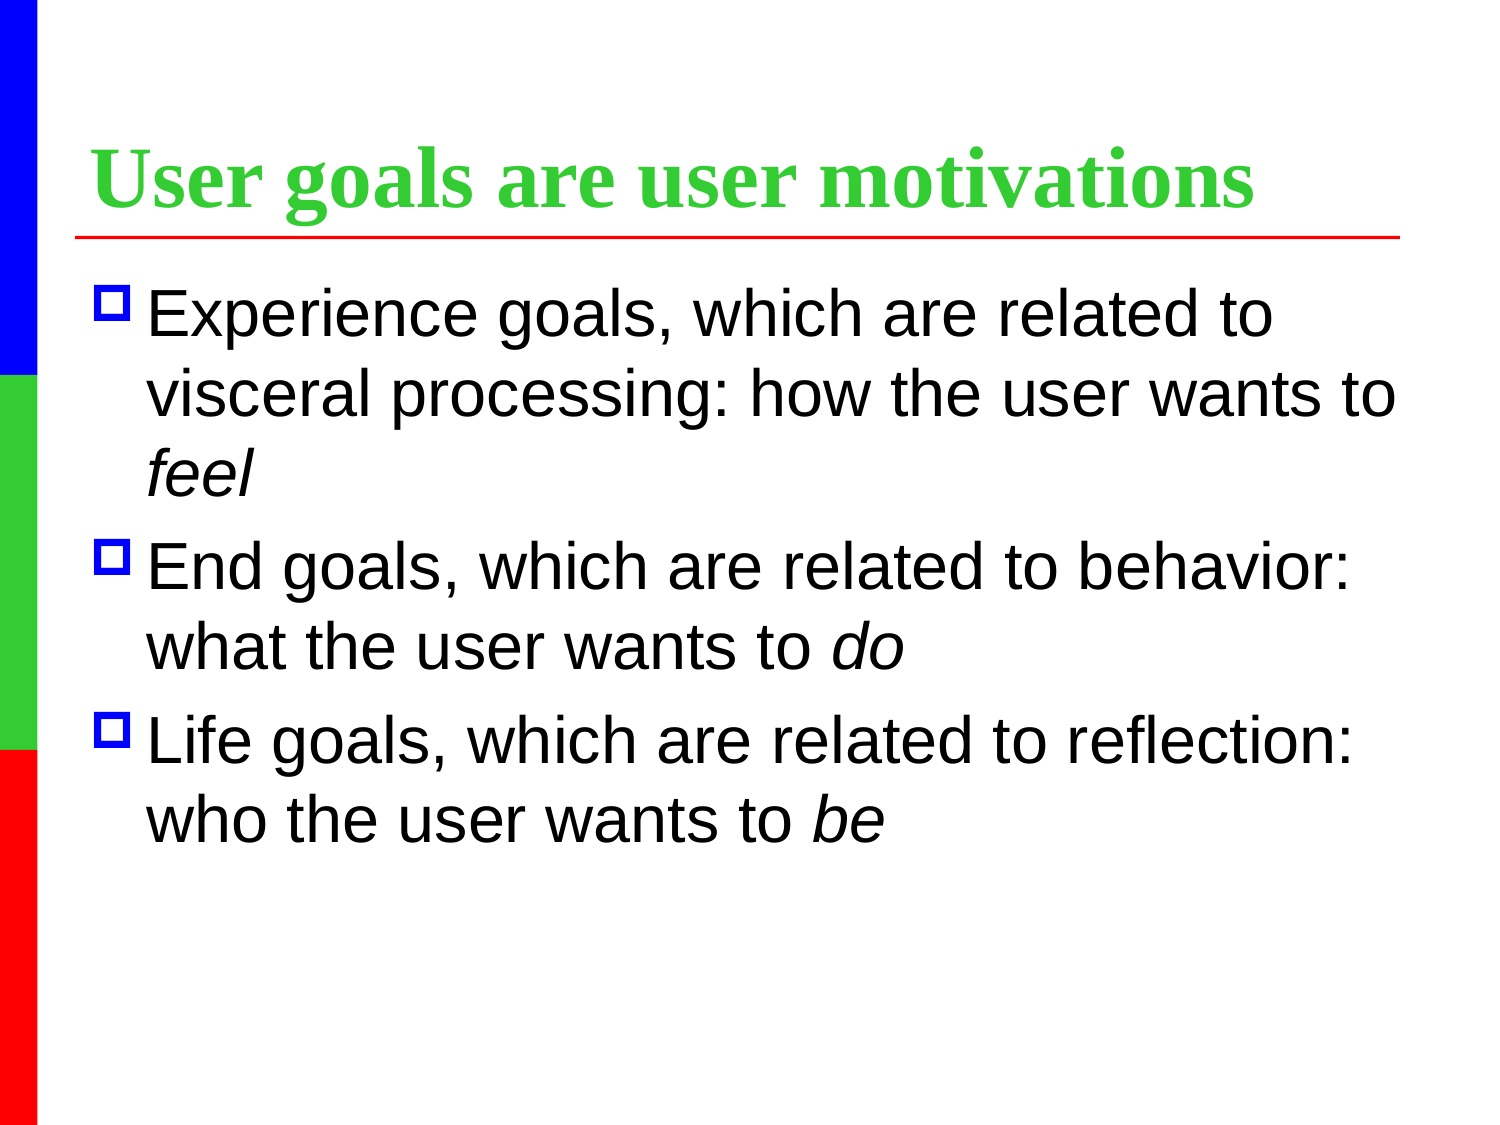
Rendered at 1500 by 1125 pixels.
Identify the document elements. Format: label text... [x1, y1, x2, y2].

text_box Experience goals, which are related to visceral processing: how the user wants to feel End goals, which are related to behavior: what the user wants to do Life goals, which are related to reflection: who the user wants to be [74, 262, 1425, 1006]
title User goals are user motivations [74, 45, 1426, 233]
